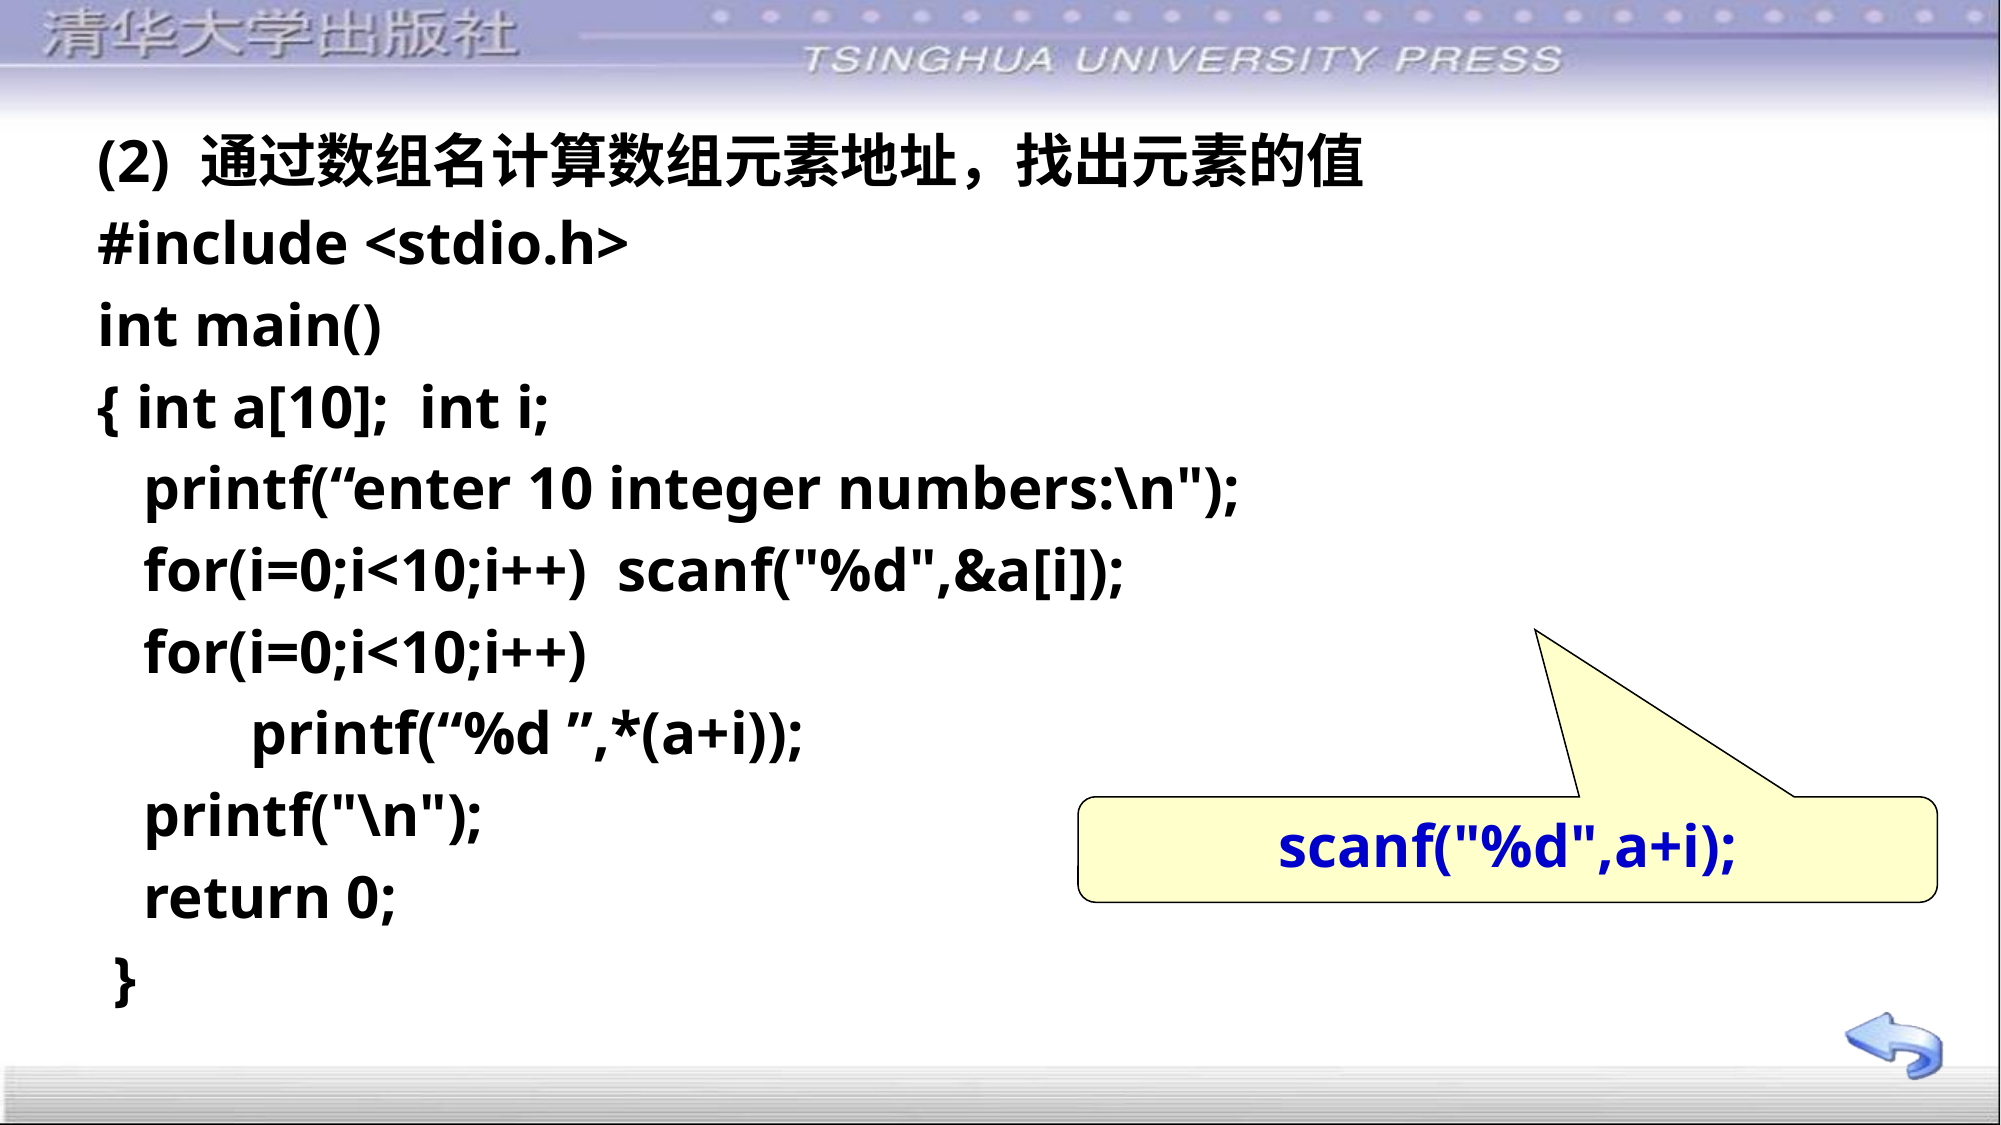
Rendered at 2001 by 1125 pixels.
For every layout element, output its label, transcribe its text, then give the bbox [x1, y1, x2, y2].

text_box scanf("%d",a+i); [1077, 629, 1938, 903]
picture [0, 0, 2001, 1125]
list (2) 通过数组名计算数组元素地址，找出元素的值 #include <stdio.h> int main() { int a[10]; int i; printf(“enter 10 integer numbers:\n"); for(i=0;i<10;i++) scanf("%d",&a[i]); for(i=0;i<10;i++) printf(“%d ”,*(a+i)); printf("\n"); return 0; } [82, 117, 1954, 1043]
